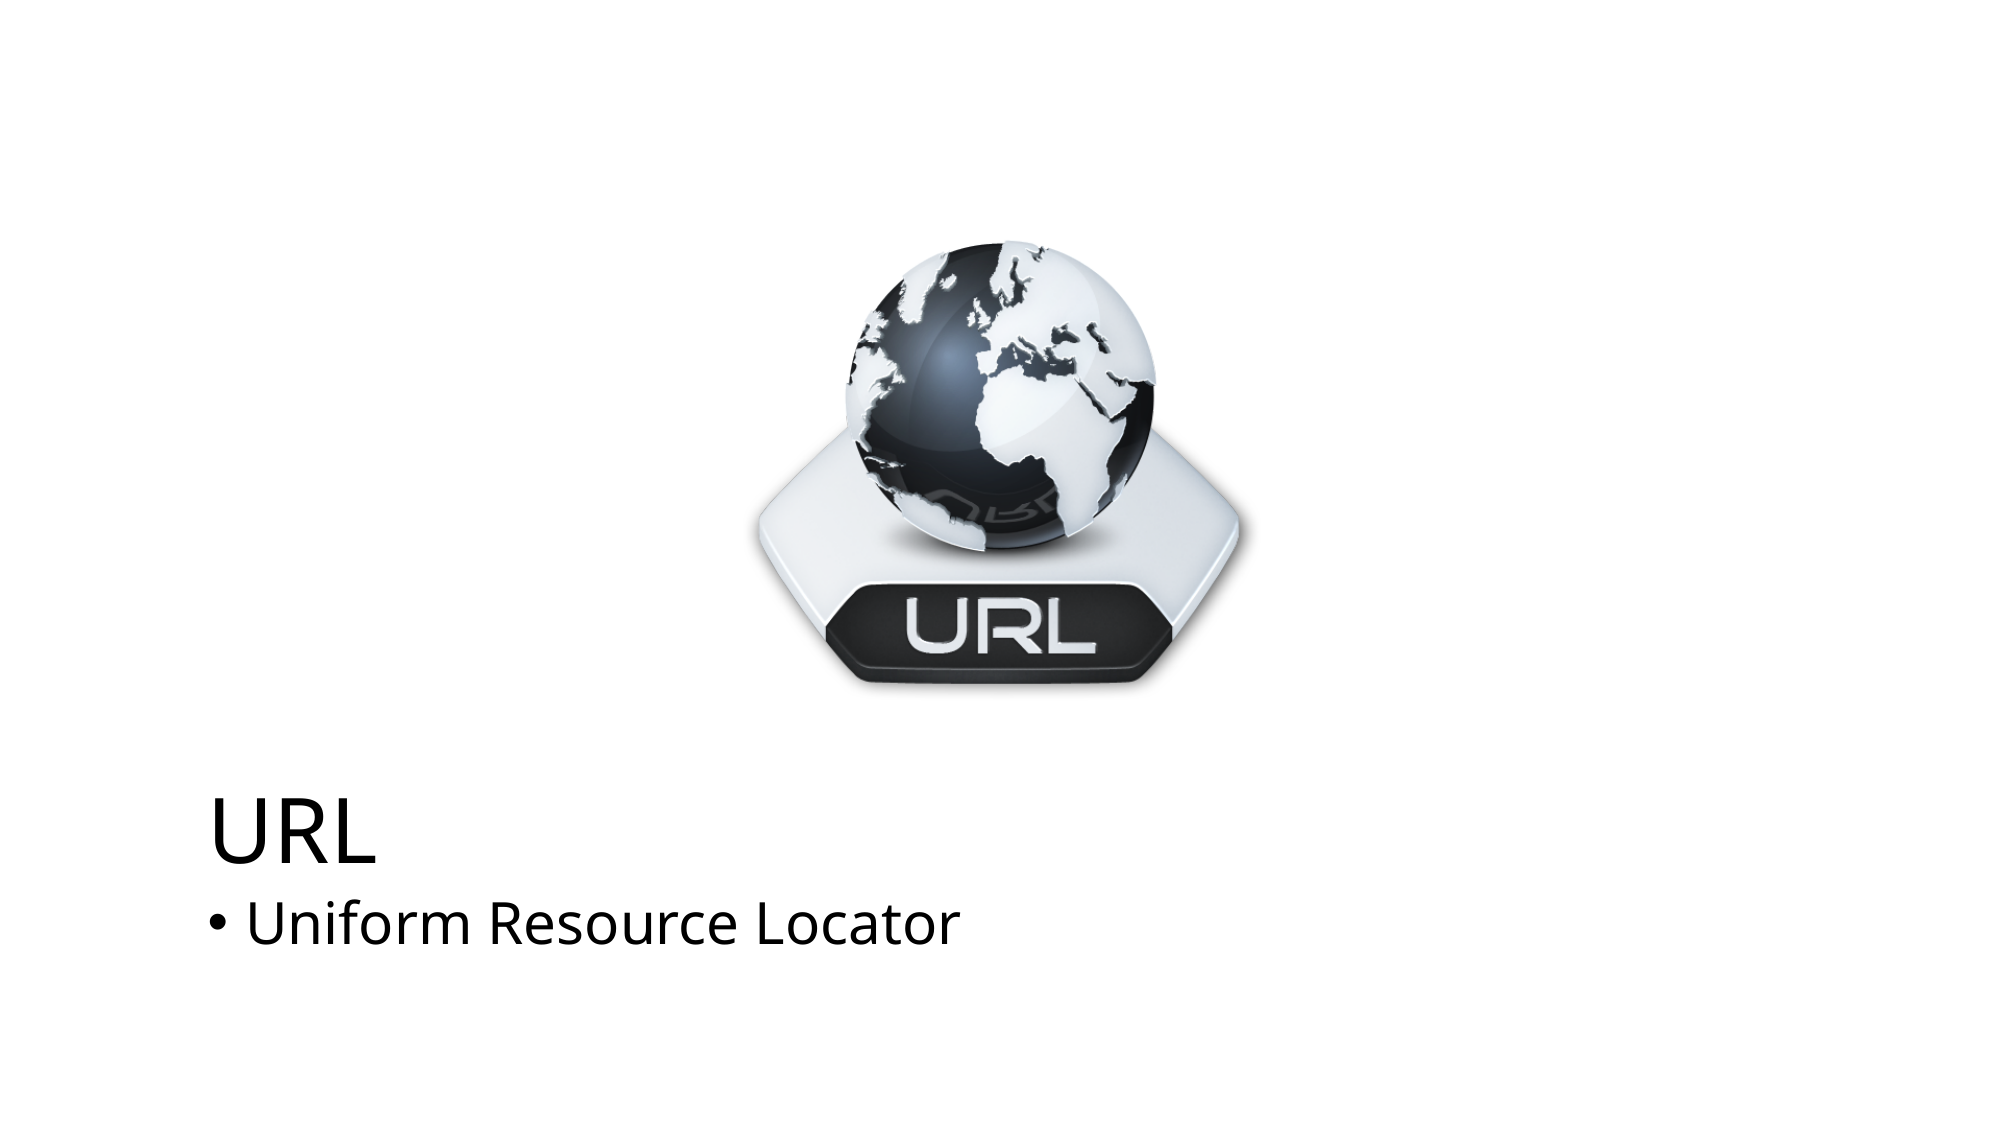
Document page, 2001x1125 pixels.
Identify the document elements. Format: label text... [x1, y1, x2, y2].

list Uniform Resource Locator [192, 886, 1806, 1000]
title URL [192, 762, 1806, 886]
picture [732, 224, 1266, 759]
